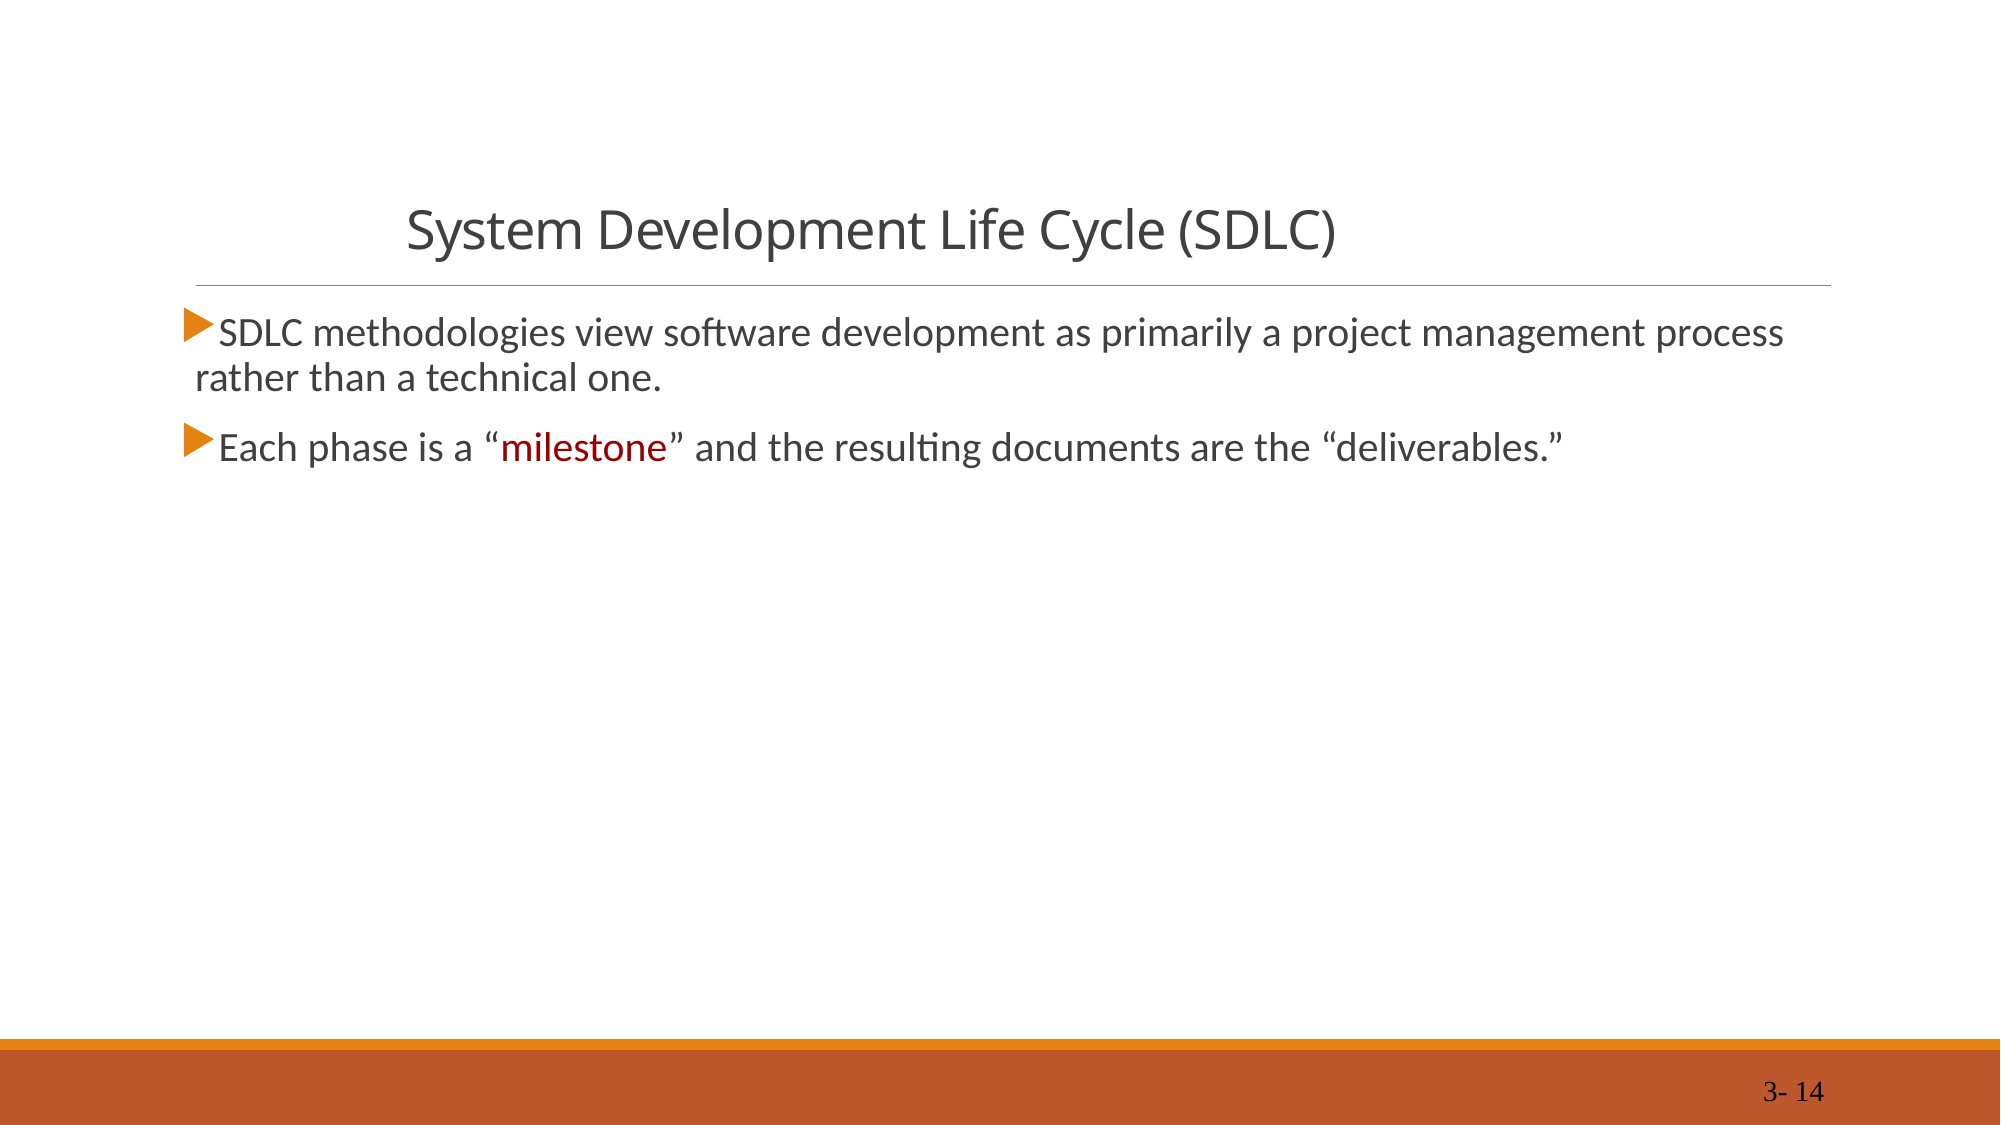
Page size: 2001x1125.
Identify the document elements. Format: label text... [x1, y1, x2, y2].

list SDLC methodologies view software development as primarily a project management process rather than a technical one. Each phase is a “milestone” and the resulting documents are the “deliverables.” [180, 302, 1830, 963]
title System Development Life Cycle (SDLC) [391, 152, 1433, 269]
slide_number 3- 14 [1624, 1059, 1840, 1120]
